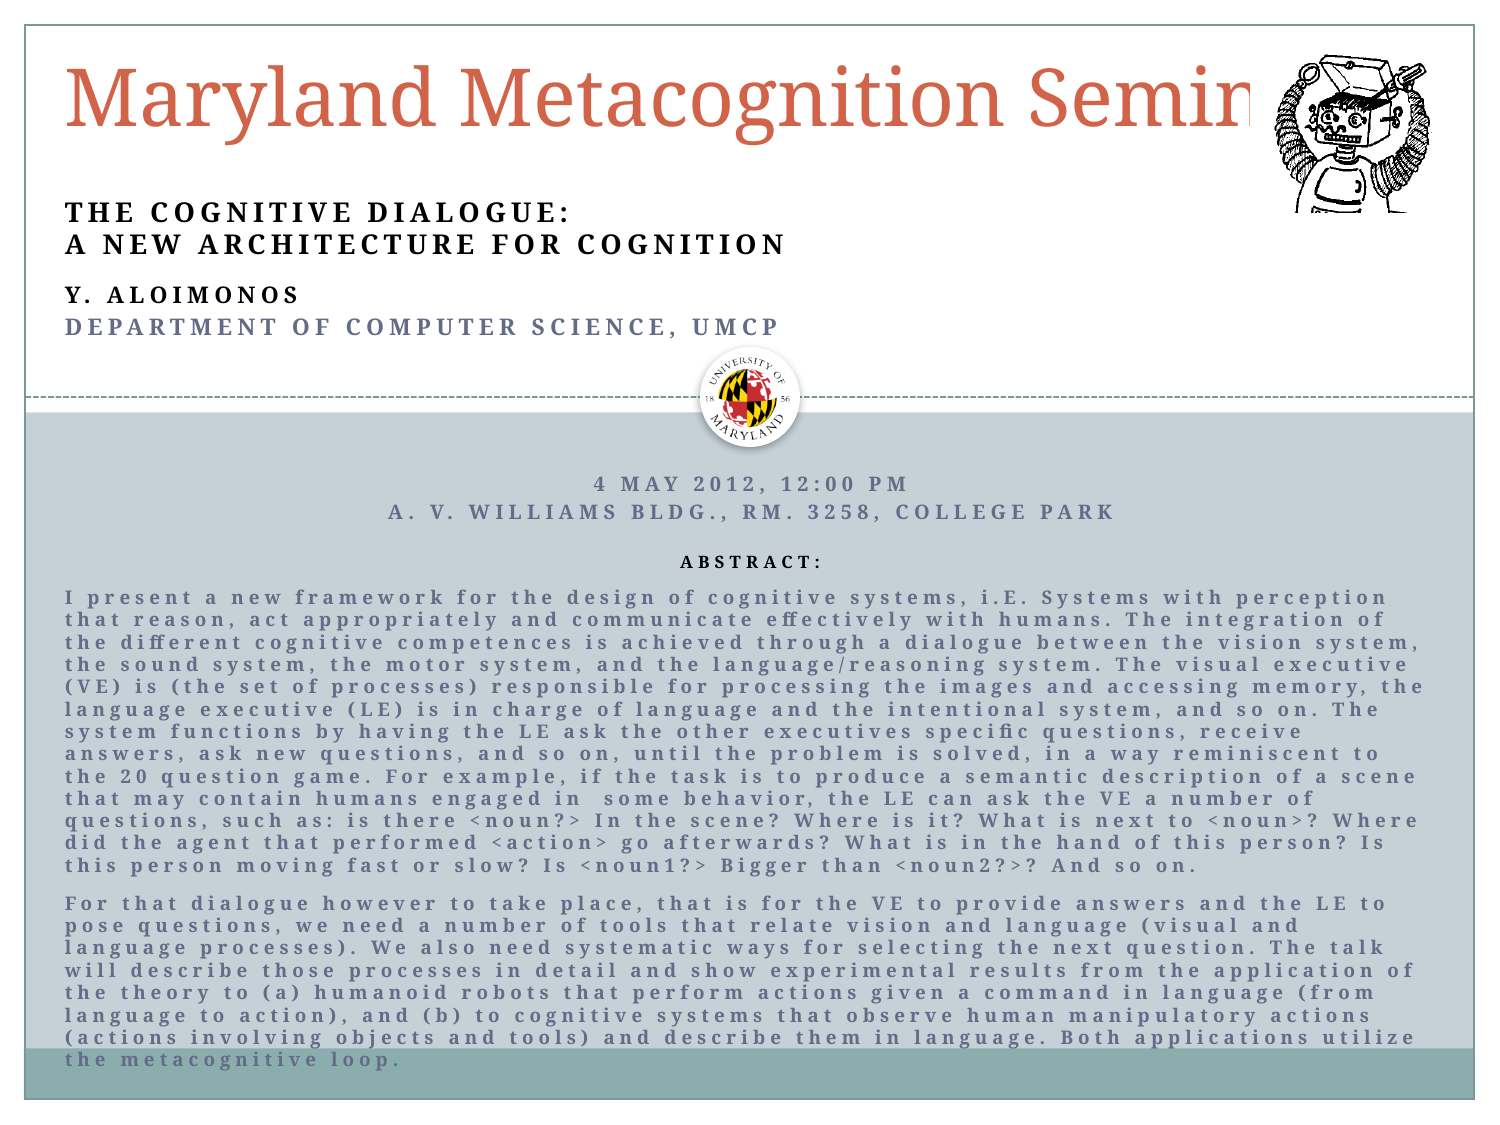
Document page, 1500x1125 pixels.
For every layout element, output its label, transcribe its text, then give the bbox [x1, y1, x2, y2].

subtitle THE COGNITIVE DIALOGUE: A NEW ARCHITECTURE FOR COGNITION Y. Aloimonos Department of Computer Science, UMCP 4 May 2012, 12:00 PM A. V. Williams Bldg., RM. 3258, College Park Abstract: I present a new framework for the design of cognitive systems, i.E. Systems with perception that reason, act appropriately and communicate effectively with humans. The integration of the different cognitive competences is achieved through a dialogue between the vision system, the sound system, the motor system, and the language/reasoning system. The visual executive (VE) is (the set of processes) responsible for processing the images and accessing memory, the language executive (LE) is in charge of language and the intentional system, and so on. The system functions by having the LE ask the other executives specific questions, receive answers, ask new questions, and so on, until the problem is solved, in a way reminiscent to the 20 question game. For example, if the task is to produce a semantic description of a scene that may contain humans engaged in some behavior, the LE can ask the VE a number of questions, such as: is there <noun?> In the scene? Where is it? What is next to <noun>? Where did the agent that performed <action> go afterwards? What is in the hand of this person? Is this person moving fast or slow? Is <noun1?> Bigger than <noun2?>? And so on. For that dialogue however to take place, that is for the VE to provide answers and the LE to pose questions, we need a number of tools that relate vision and language (visual and language processes). We also need systematic ways for selecting the next question. The talk will describe those processes in detail and show experimental results from the application of the theory to (a) humanoid robots that perform actions given a command in language (from language to action), and (b) to cognitive systems that observe human manipulatory actions (actions involving objects and tools) and describe them in language. Both applications utilize the metacognitive loop. [50, 187, 1450, 1088]
picture [1249, 41, 1438, 213]
title Maryland Metacognition Seminar [50, 37, 1400, 150]
picture [699, 355, 797, 442]
